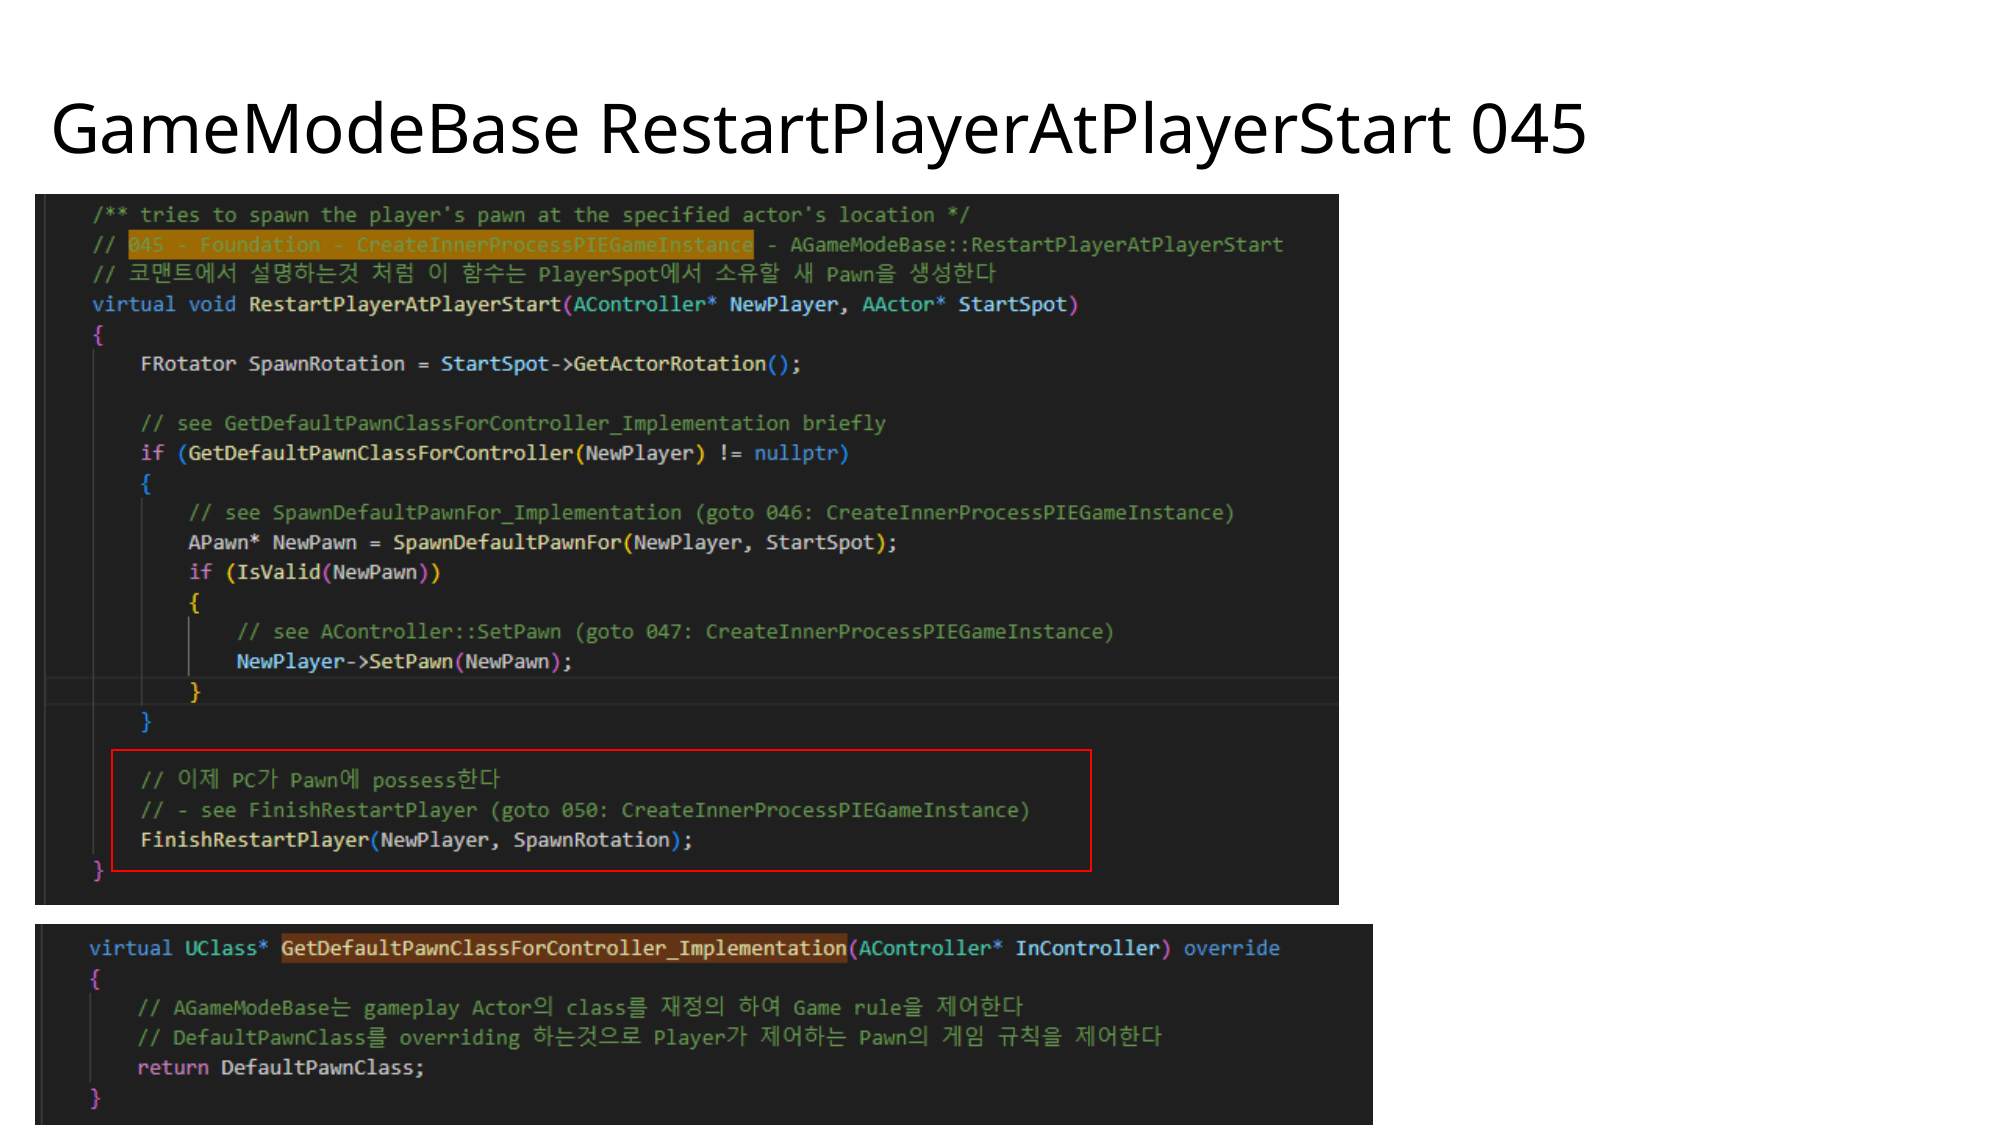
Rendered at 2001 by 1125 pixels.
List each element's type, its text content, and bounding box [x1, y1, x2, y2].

text_box GameModeBase RestartPlayerAtPlayerStart 045 [34, 67, 1760, 195]
picture [34, 924, 1373, 1125]
picture [34, 194, 1339, 905]
